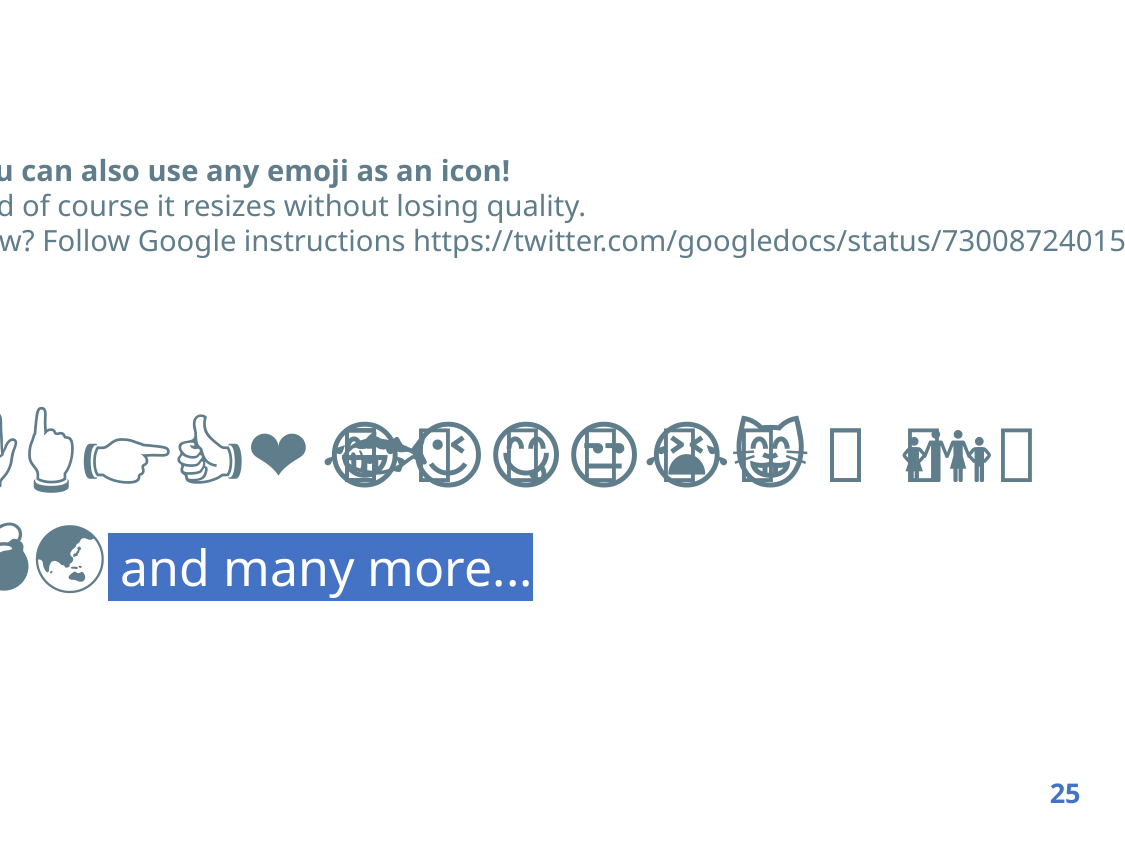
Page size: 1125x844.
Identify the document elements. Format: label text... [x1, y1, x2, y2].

text_box You can also use any emoji as an icon! And of course it resizes without losing quality. How? Follow Google instructions https://twitter.com/googledocs/status/730087240156643328 [0, 137, 1125, 308]
text_box ✋👆👉👍👤👦👧👨👩👪💃🏃💑❤😂😉😋😒😭👶😸🐟🍒🍔💣📌📖🔨🎃🎈🎨🏈🏰🌏🔌🔑 and many more... [0, 379, 1125, 696]
